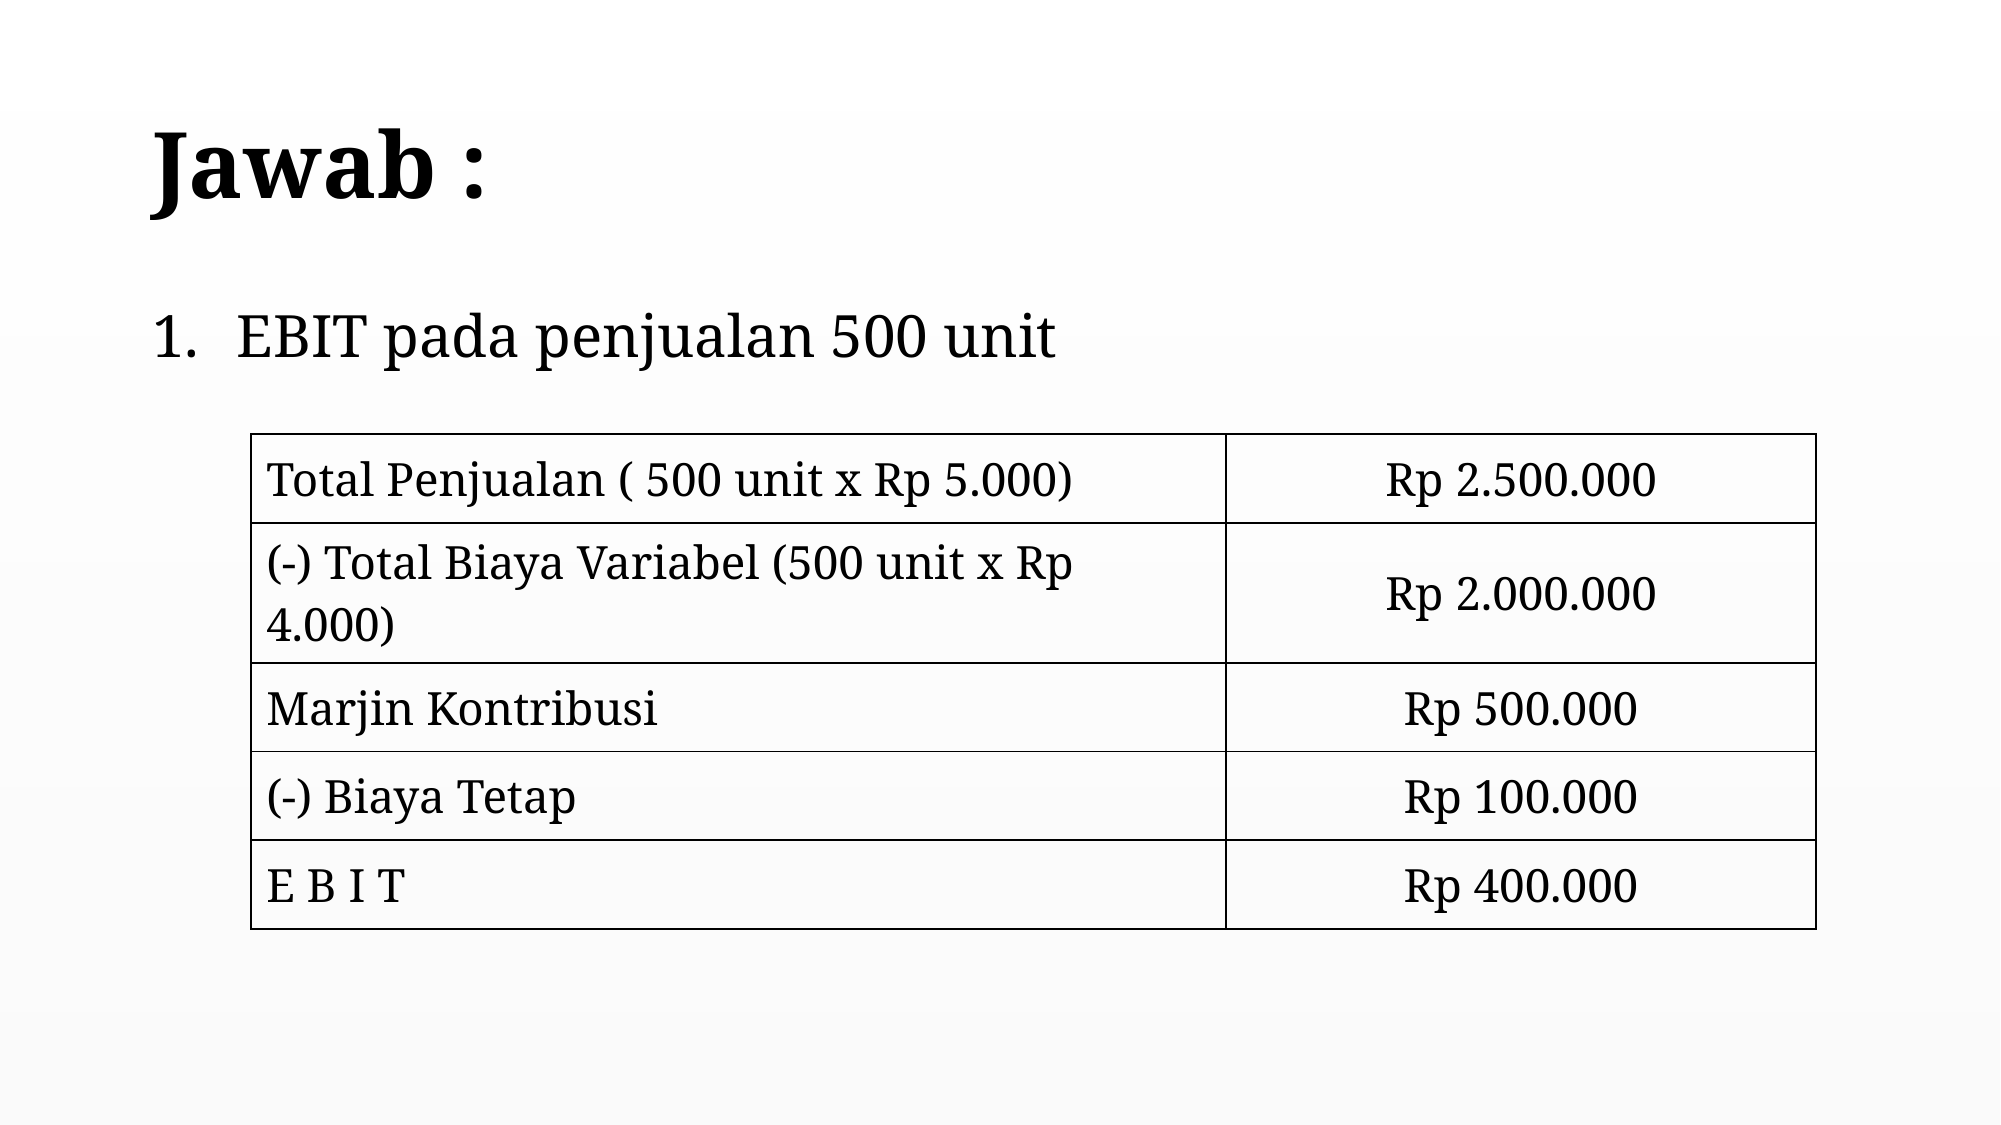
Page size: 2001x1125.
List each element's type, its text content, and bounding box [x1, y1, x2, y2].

table_cell E B I T [252, 841, 1225, 928]
table_cell Rp 500.000 [1227, 664, 1815, 751]
table_cell Rp 400.000 [1227, 841, 1815, 928]
list EBIT pada penjualan 500 unit [137, 299, 1863, 1014]
title Jawab : [137, 59, 1863, 278]
table_cell Marjin Kontribusi [252, 664, 1225, 751]
table_cell Rp 100.000 [1227, 752, 1815, 839]
table_cell Rp 2.000.000 [1227, 524, 1815, 662]
table_cell (-) Biaya Tetap [252, 752, 1225, 839]
table_header Total Penjualan ( 500 unit x Rp 5.000) [252, 435, 1225, 522]
table_cell (-) Total Biaya Variabel (500 unit x Rp 4.000) [252, 524, 1225, 662]
table_header Rp 2.500.000 [1227, 435, 1815, 522]
